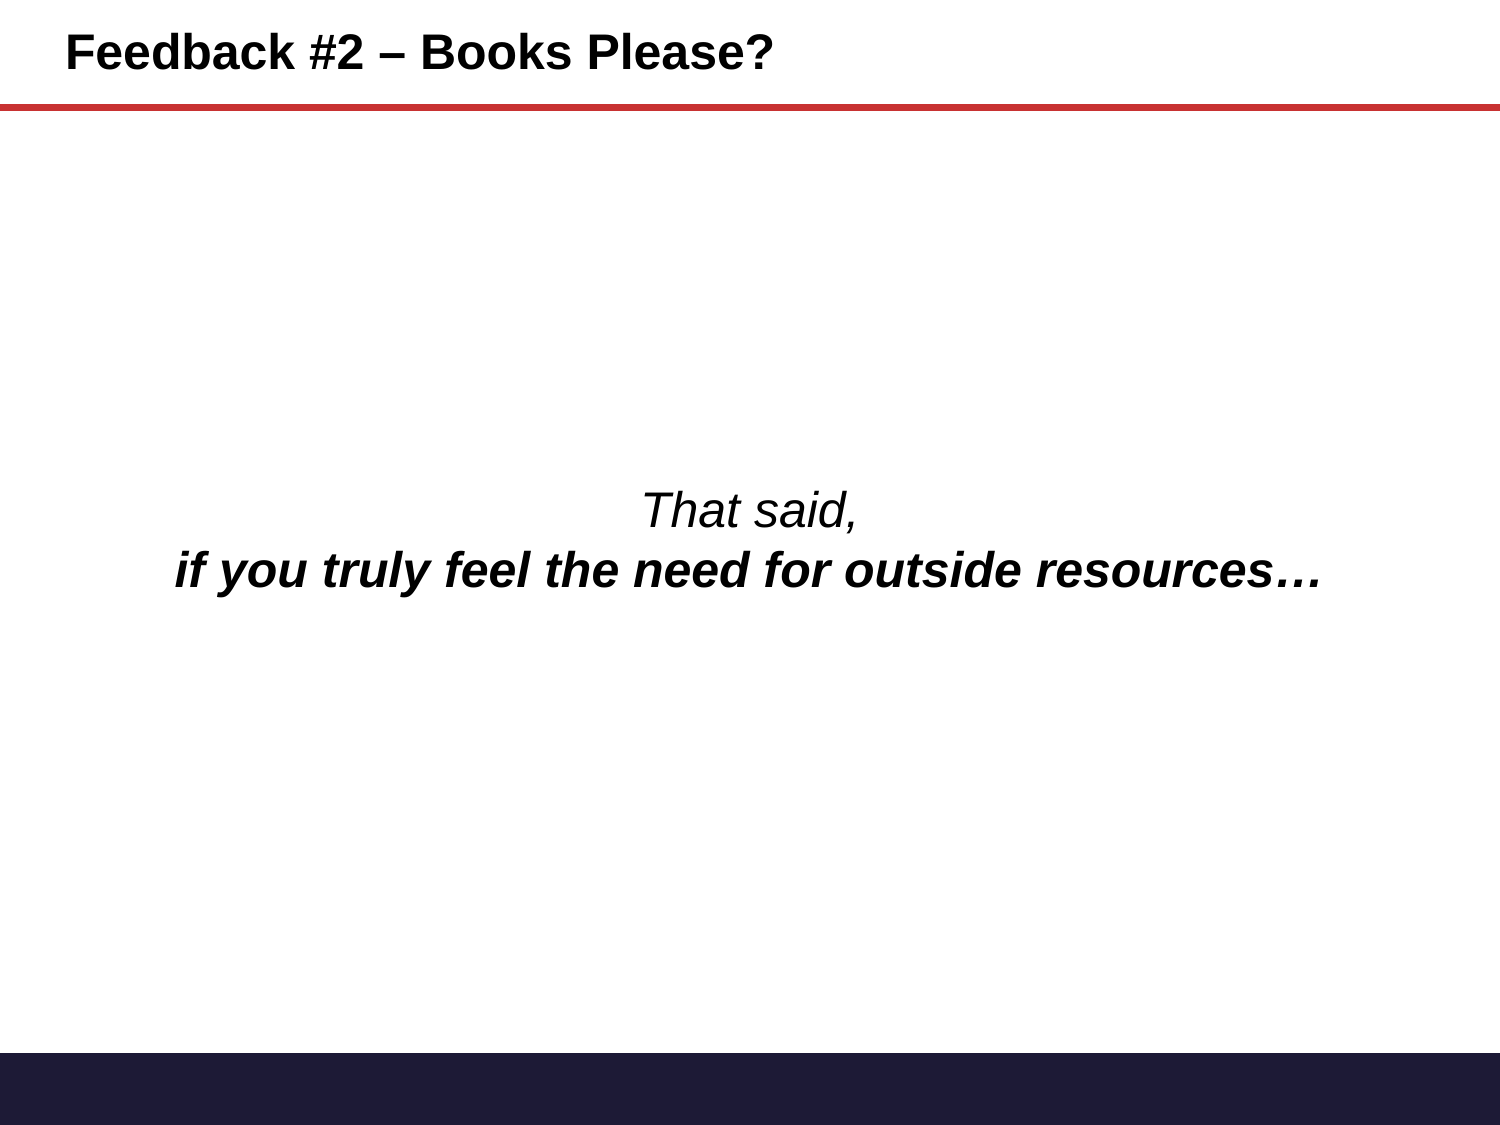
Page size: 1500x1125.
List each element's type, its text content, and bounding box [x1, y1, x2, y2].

title Feedback #2 – Books Please? [50, 0, 948, 108]
text_box That said, if you truly feel the need for outside resources… [50, 412, 1450, 663]
